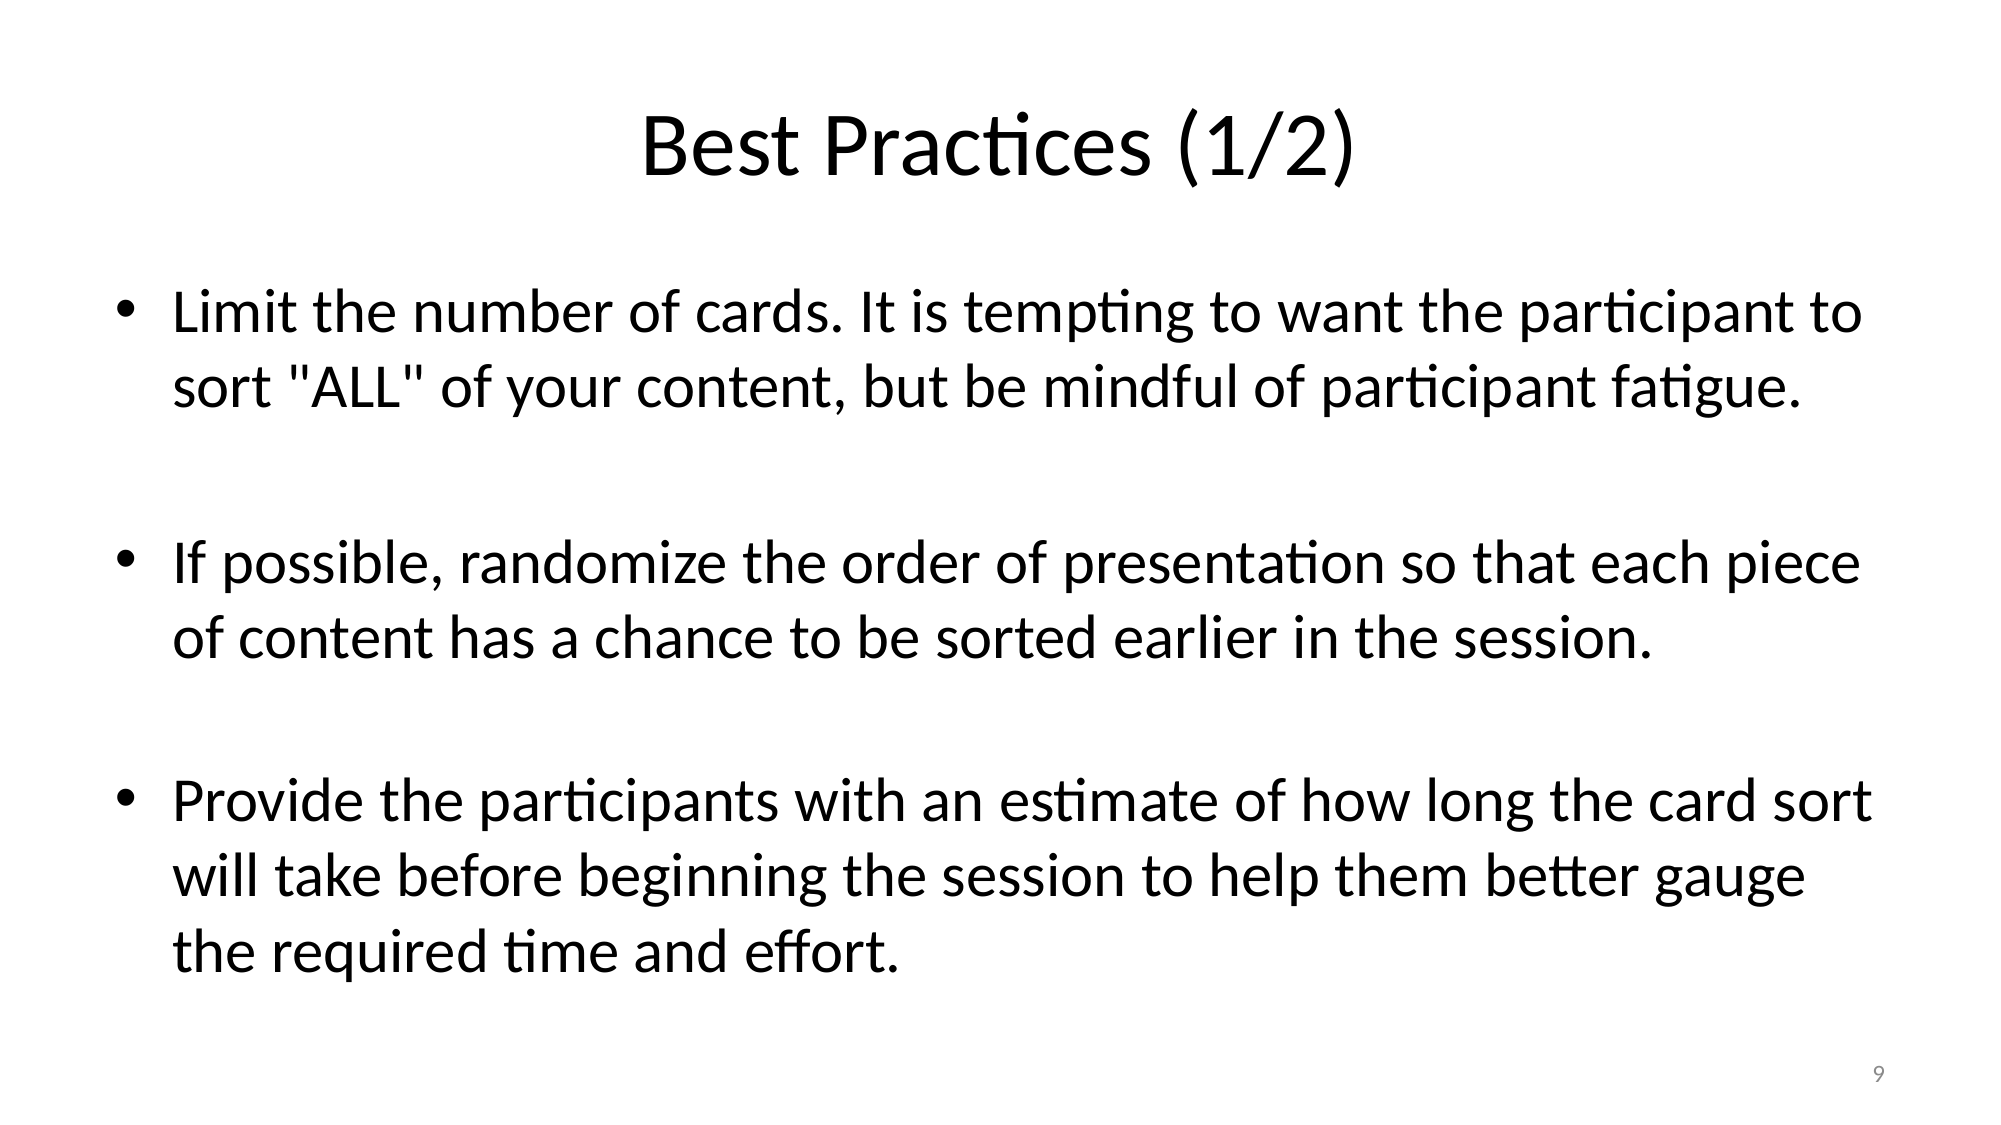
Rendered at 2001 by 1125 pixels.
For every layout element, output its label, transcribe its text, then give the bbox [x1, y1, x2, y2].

list Limit the number of cards. It is tempting to want the participant to sort "ALL" of your content, but be mindful of participant fatigue. If possible, randomize the order of presentation so that each piece of content has a chance to be sorted earlier in the session. Provide the participants with an estimate of how long the card sort will take before beginning the session to help them better gauge the required time and effort. [99, 262, 1900, 1005]
title Best Practices (1/2) [99, 45, 1900, 233]
slide_number 9 [1433, 1042, 1900, 1103]
